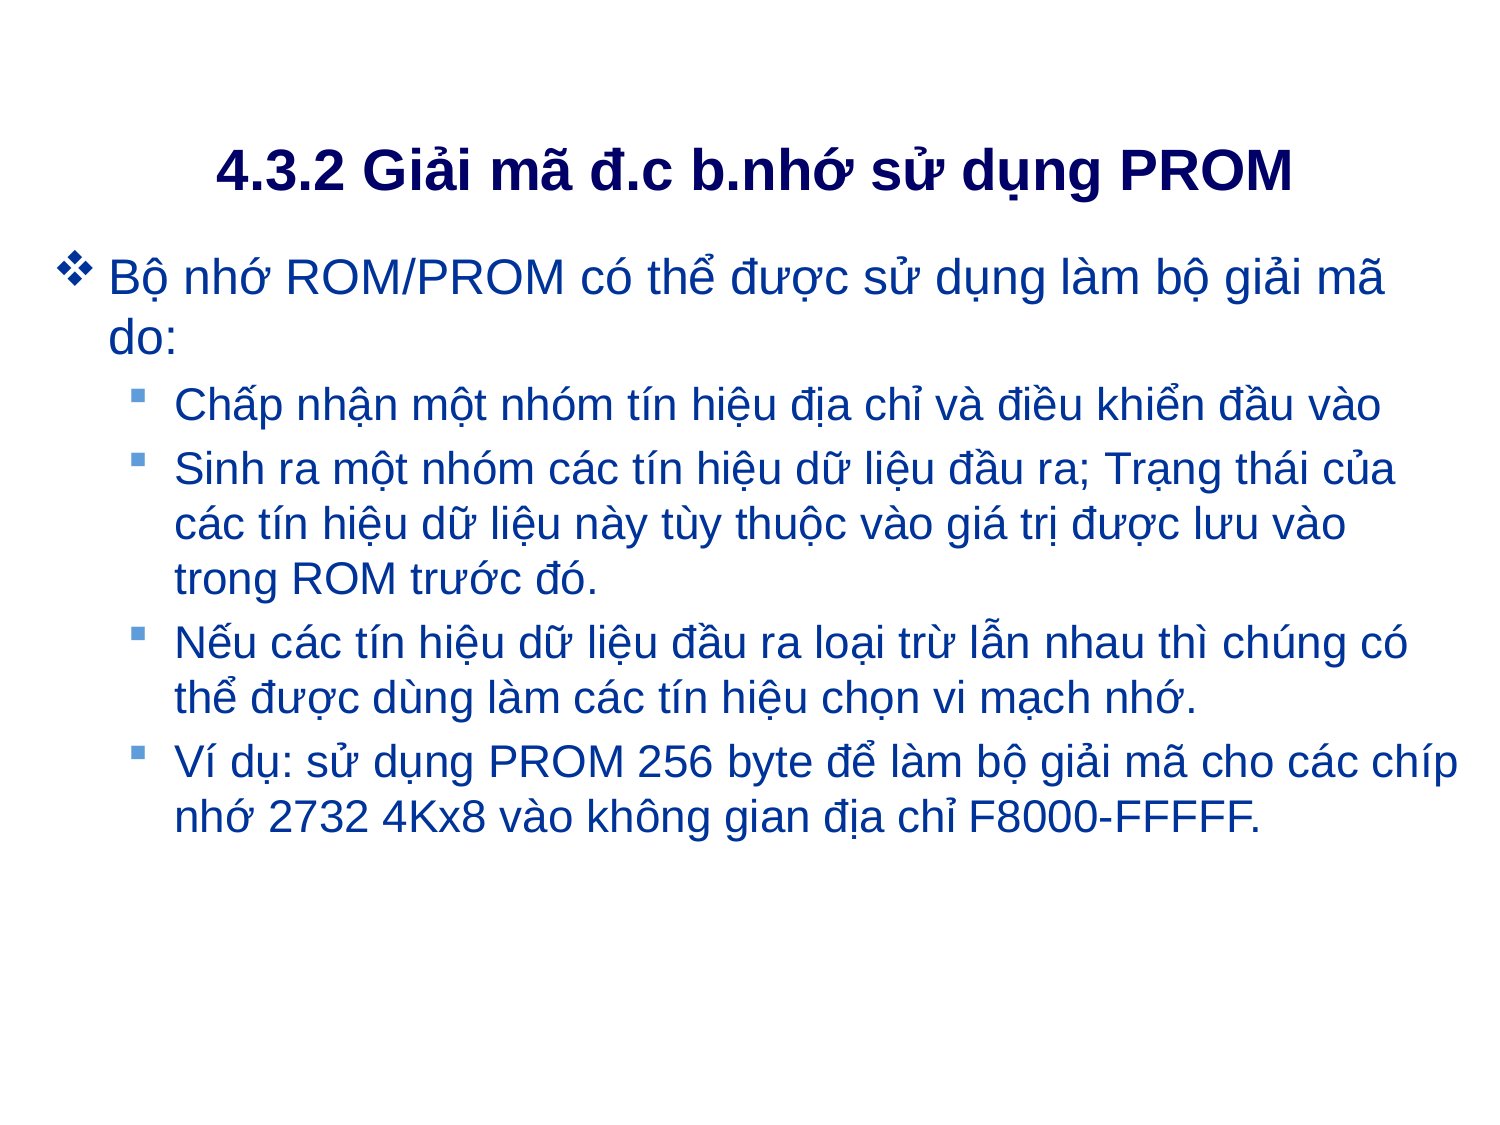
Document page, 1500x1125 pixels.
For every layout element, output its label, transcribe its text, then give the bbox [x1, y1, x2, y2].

title 4.3.2 Giải mã đ.c b.nhớ sử dụng PROM [37, 125, 1474, 211]
list Bộ nhớ ROM/PROM có thể được sử dụng làm bộ giải mã do: Chấp nhận một nhóm tín hiệu địa chỉ và điều khiển đầu vào Sinh ra một nhóm các tín hiệu dữ liệu đầu ra; Trạng thái của các tín hiệu dữ liệu này tùy thuộc vào giá trị được lưu vào trong ROM trước đó. Nếu các tín hiệu dữ liệu đầu ra loại trừ lẫn nhau thì chúng có thể được dùng làm các tín hiệu chọn vi mạch nhớ. Ví dụ: sử dụng PROM 256 byte để làm bộ giải mã cho các chíp nhớ 2732 4Kx8 vào không gian địa chỉ F8000-FFFFF. [37, 237, 1474, 1005]
